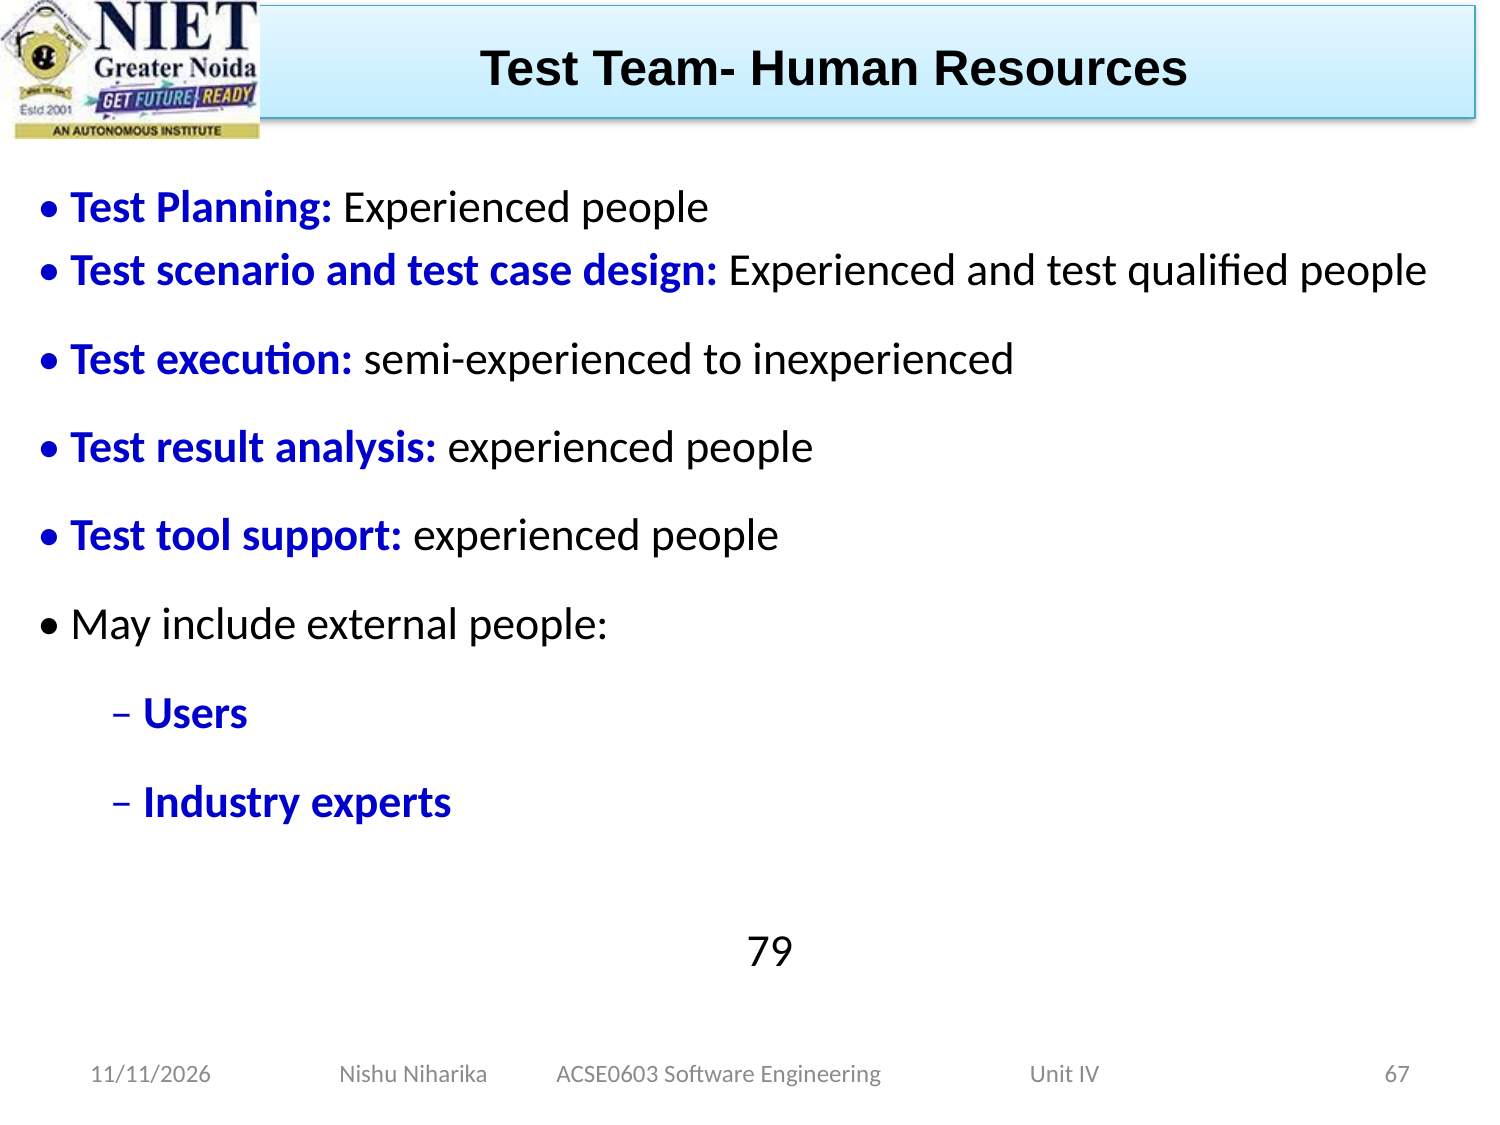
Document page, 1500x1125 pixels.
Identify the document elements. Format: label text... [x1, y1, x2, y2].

text_box Test Team- Human Resources [263, 5, 1476, 119]
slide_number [75, 1042, 312, 1103]
footer Nishu Niharika ACSE0603 Software Engineering Unit IV [312, 1042, 1074, 1103]
picture [0, 0, 260, 145]
text_box • Test Planning: Experienced people • Test scenario and test case design: Experienced and test qualified people • Test execution: semi-experienced to inexperienced • Test result analysis: experienced people • Test tool support: experienced people • May include external people: – Users – Industry experts 79 [37, 167, 1468, 976]
slide_number 67 [1074, 1042, 1425, 1103]
